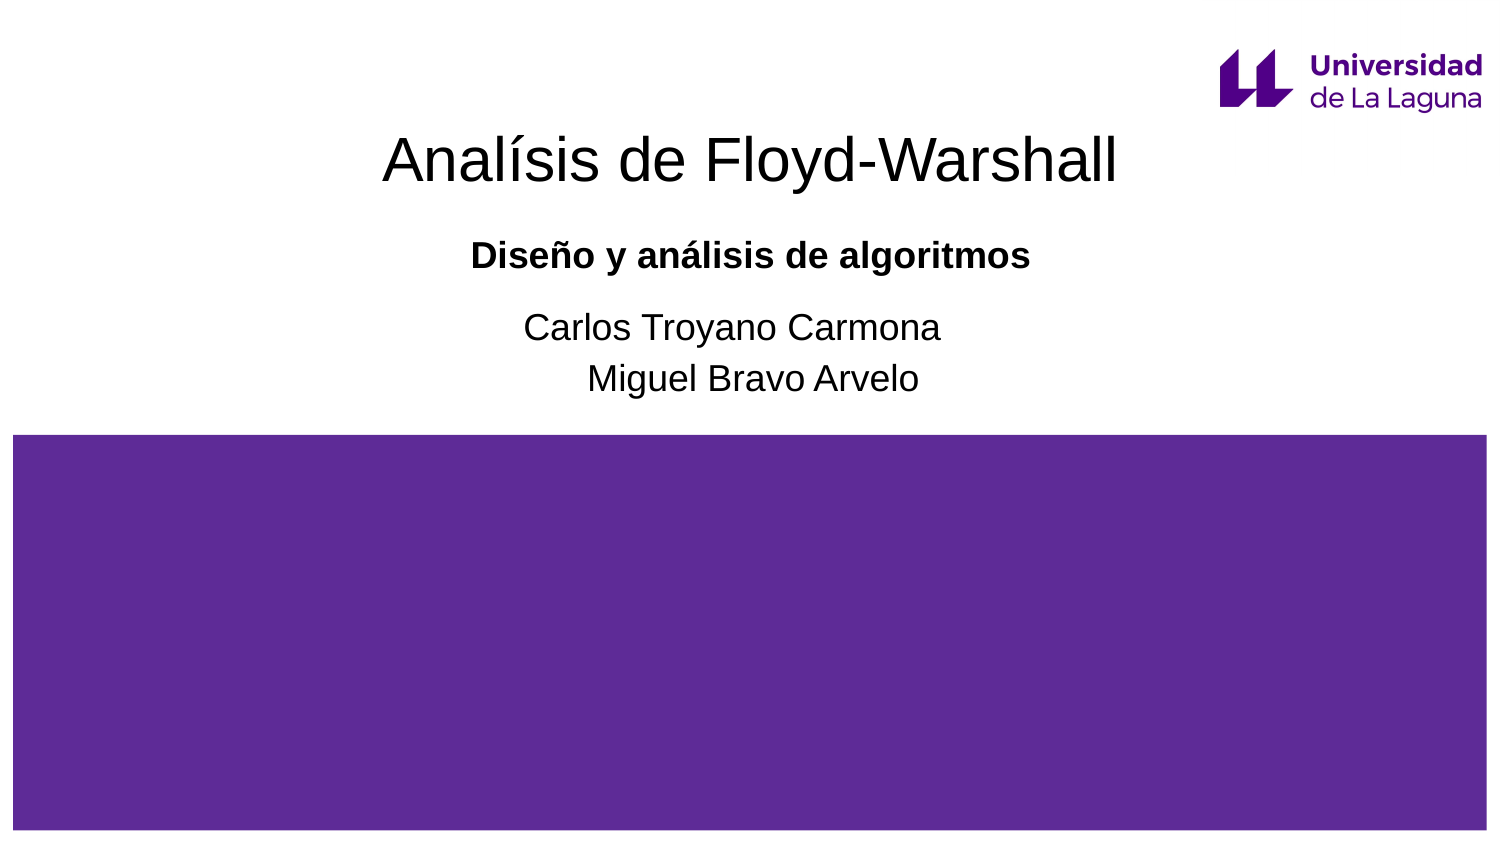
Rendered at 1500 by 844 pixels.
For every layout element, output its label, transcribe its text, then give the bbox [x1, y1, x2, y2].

title Analísis de Floyd-Warshall [79, 43, 1423, 209]
subtitle Diseño y análisis de algoritmos [79, 209, 1423, 314]
text_box Carlos Troyano Carmona Miguel Bravo Arvelo [382, 280, 1082, 486]
picture [1202, 0, 1500, 176]
